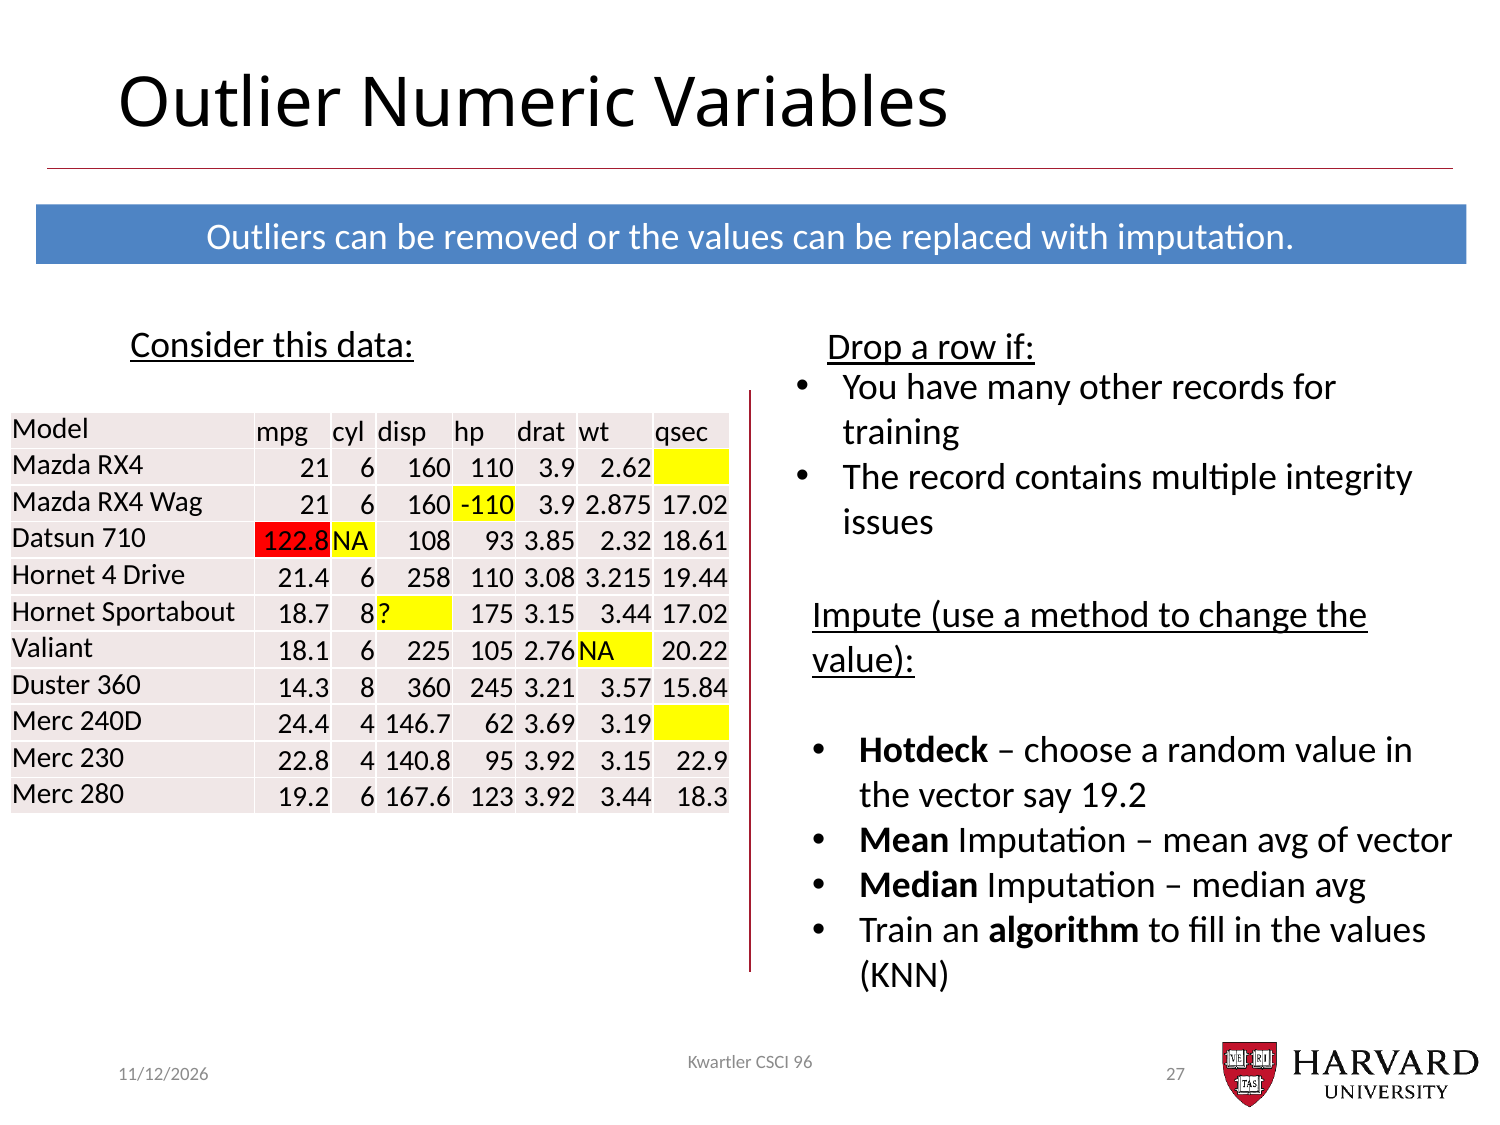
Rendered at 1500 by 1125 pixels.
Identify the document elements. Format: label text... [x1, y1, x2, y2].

table_cell 95 [453, 742, 515, 777]
table_cell 6 [332, 559, 375, 594]
table_cell 2.62 [578, 449, 652, 484]
table_cell 19.44 [654, 559, 729, 594]
table_cell 360 [377, 669, 452, 703]
table_cell 24.4 [255, 705, 330, 740]
table_cell 3.15 [578, 742, 652, 777]
table_cell 3.92 [516, 778, 576, 813]
table_cell 93 [453, 522, 515, 557]
table_cell 4 [332, 742, 375, 777]
table_cell 3.57 [578, 669, 652, 703]
table_cell -110 [453, 486, 515, 521]
table_header drat [516, 413, 576, 448]
table_cell 123 [453, 778, 515, 813]
table_cell 122.8 [255, 522, 330, 557]
table_cell 4 [332, 705, 375, 740]
table_cell 3.215 [578, 559, 652, 594]
table_cell ? [377, 596, 452, 630]
text_box Impute (use a method to change the value): Hotdeck – choose a random value in the vector say 19.2 Mean Imputation – mean avg of vector Median Imputation – median avg Train an algorithm to fill in the values (KNN) [797, 583, 1472, 1003]
table_cell 3.44 [578, 596, 652, 630]
table_cell 2.76 [516, 632, 576, 667]
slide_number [103, 1042, 441, 1103]
table_cell Datsun 710 [11, 522, 254, 557]
table_header disp [377, 413, 452, 448]
table_cell 105 [453, 632, 515, 667]
table_cell Merc 230 [11, 742, 254, 777]
table_cell 18.1 [255, 632, 330, 667]
table_header Model [11, 413, 254, 448]
table_cell 21 [255, 449, 330, 484]
table_cell 18.61 [654, 522, 729, 557]
table_cell Mazda RX4 [11, 449, 254, 484]
table_cell 3.85 [516, 522, 576, 557]
table_cell 15.84 [654, 669, 729, 703]
table_cell Hornet 4 Drive [11, 559, 254, 594]
table_cell 17.02 [654, 486, 729, 521]
picture [1200, 1024, 1500, 1125]
table_header hp [453, 413, 515, 448]
table_cell 8 [332, 669, 375, 703]
table_cell 108 [377, 522, 452, 557]
table_cell 20.22 [654, 632, 729, 667]
table_cell 22.9 [654, 742, 729, 777]
table_cell NA [578, 632, 652, 667]
text_box Outliers can be removed or the values can be replaced with imputation. [36, 204, 1467, 264]
table_cell 2.32 [578, 522, 652, 557]
title Outlier Numeric Variables [103, 59, 1397, 157]
table_cell 18.7 [255, 596, 330, 630]
table_cell 3.19 [578, 705, 652, 740]
table_cell 3.21 [516, 669, 576, 703]
table_cell 110 [453, 449, 515, 484]
table_cell 6 [332, 778, 375, 813]
text_box Drop a row if: [812, 314, 1050, 375]
table_cell Merc 280 [11, 778, 254, 813]
table_cell 140.8 [377, 742, 452, 777]
table_cell 110 [453, 559, 515, 594]
table_cell [654, 705, 729, 740]
table_cell 22.8 [255, 742, 330, 777]
table_cell Hornet Sportabout [11, 596, 254, 630]
table_cell 225 [377, 632, 452, 667]
table_cell 3.08 [516, 559, 576, 594]
text_box Consider this data: [115, 312, 430, 373]
table_cell 160 [377, 486, 452, 521]
table_cell 14.3 [255, 669, 330, 703]
table_cell [654, 449, 729, 484]
table_cell 62 [453, 705, 515, 740]
table_cell Valiant [11, 632, 254, 667]
table_cell 19.2 [255, 778, 330, 813]
table_header cyl [332, 413, 375, 448]
table_header mpg [255, 413, 330, 448]
table_cell 8 [332, 596, 375, 630]
table_cell 6 [332, 632, 375, 667]
table_cell Mazda RX4 Wag [11, 486, 254, 521]
table_cell 3.44 [578, 778, 652, 813]
table_cell 160 [377, 449, 452, 484]
table_cell 175 [453, 596, 515, 630]
table_cell 21.4 [255, 559, 330, 594]
table_cell 3.69 [516, 705, 576, 740]
table_cell NA [332, 522, 375, 557]
table_cell 3.92 [516, 742, 576, 777]
table_cell 3.9 [516, 449, 576, 484]
table_header qsec [654, 413, 729, 448]
table_cell 18.3 [654, 778, 729, 813]
table_cell 245 [453, 669, 515, 703]
table_cell 3.15 [516, 596, 576, 630]
table_cell 6 [332, 449, 375, 484]
table_cell Merc 240D [11, 705, 254, 740]
text_box Kwartler CSCI 96 [496, 1042, 1004, 1103]
slide_number 27 [1059, 1042, 1200, 1103]
table_cell 21 [255, 486, 330, 521]
table_cell 146.7 [377, 705, 452, 740]
table_cell 258 [377, 559, 452, 594]
text_box You have many other records for training The record contains multiple integrity issues [781, 354, 1441, 549]
table_cell 6 [332, 486, 375, 521]
table_header wt [578, 413, 652, 448]
table_cell 2.875 [578, 486, 652, 521]
table_cell Duster 360 [11, 669, 254, 703]
table_cell 167.6 [377, 778, 452, 813]
table_cell 17.02 [654, 596, 729, 630]
table_cell 3.9 [516, 486, 576, 521]
